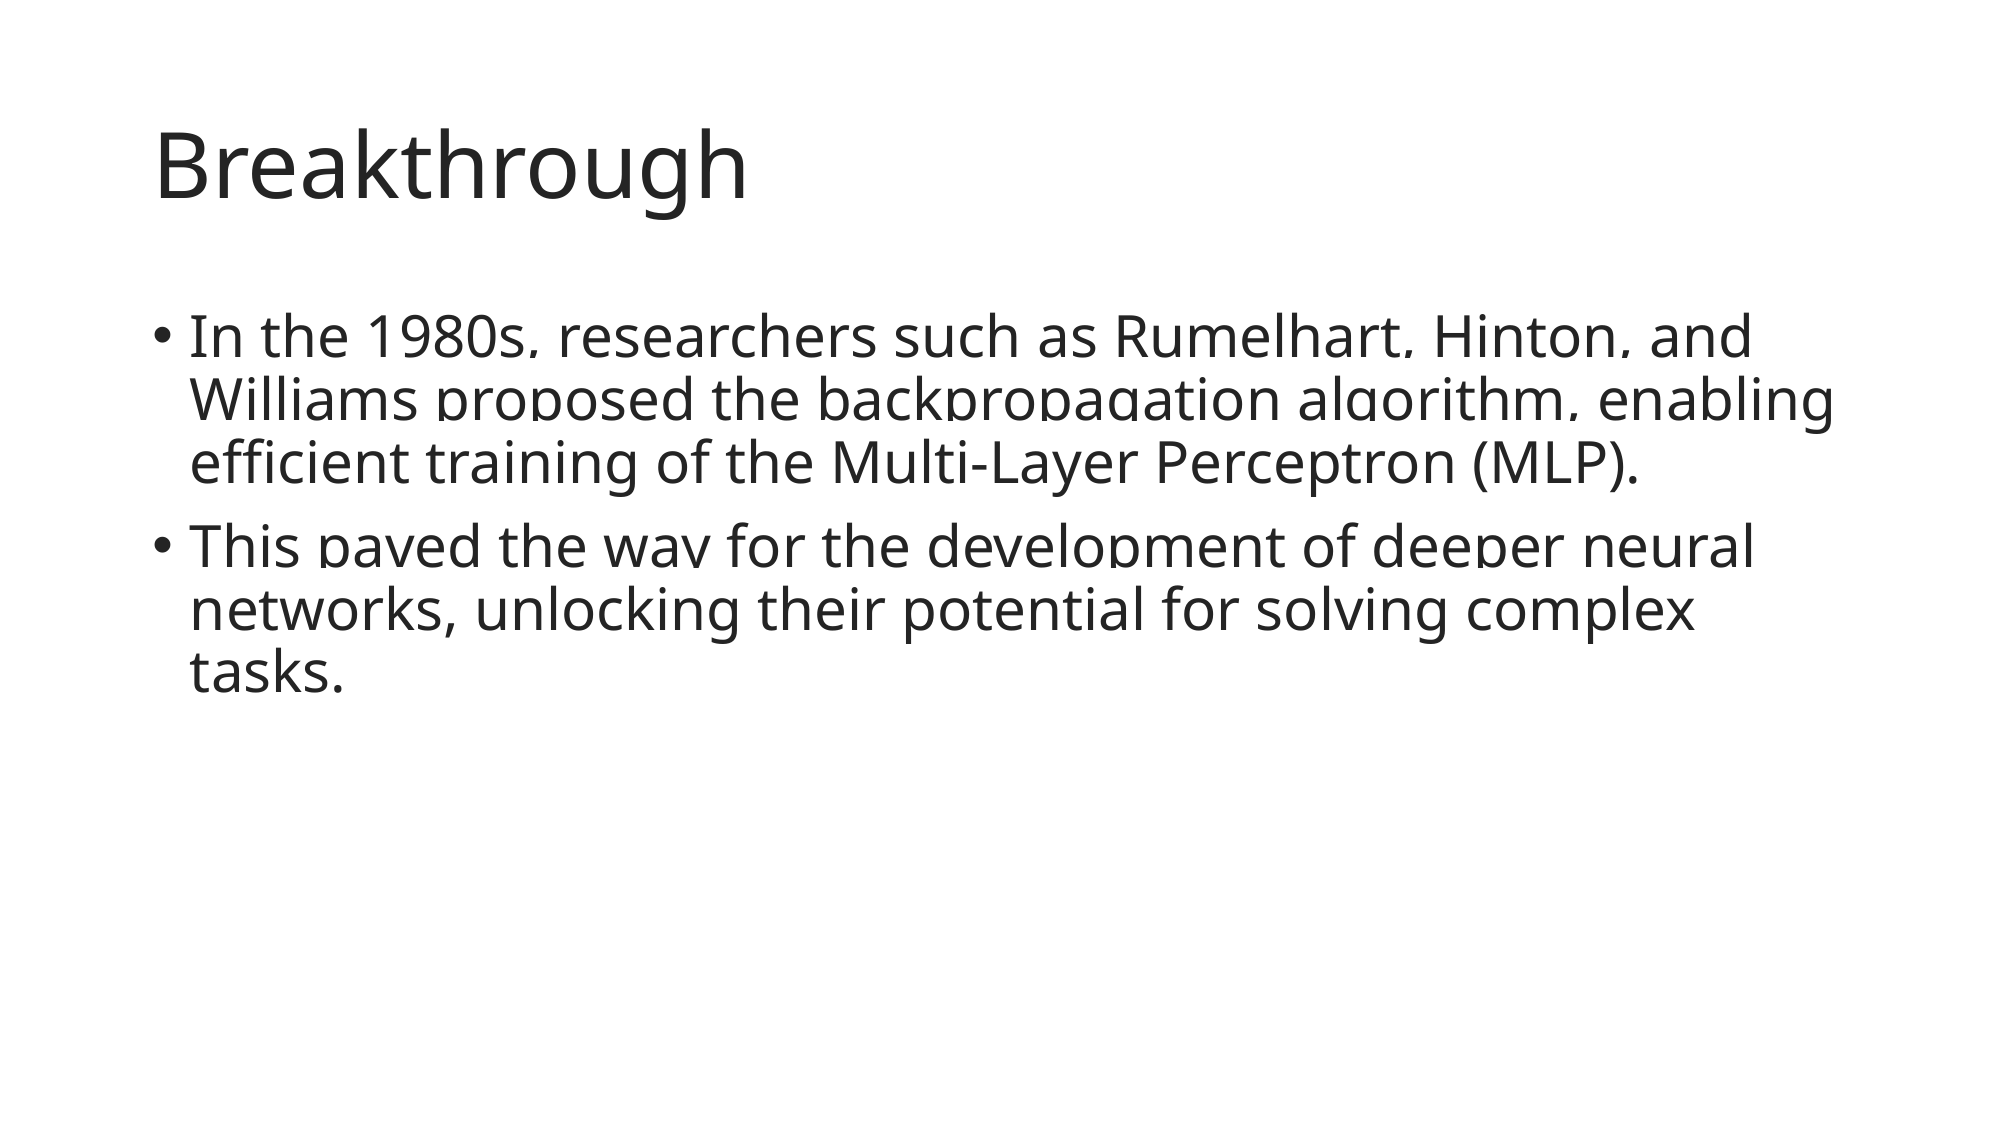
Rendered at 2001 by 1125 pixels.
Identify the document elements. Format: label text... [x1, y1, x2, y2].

title Breakthrough [137, 59, 1863, 278]
list In the 1980s, researchers such as Rumelhart, Hinton, and Williams proposed the backpropagation algorithm, enabling efficient training of the Multi-Layer Perceptron (MLP). This paved the way for the development of deeper neural networks, unlocking their potential for solving complex tasks. [137, 299, 1863, 1014]
